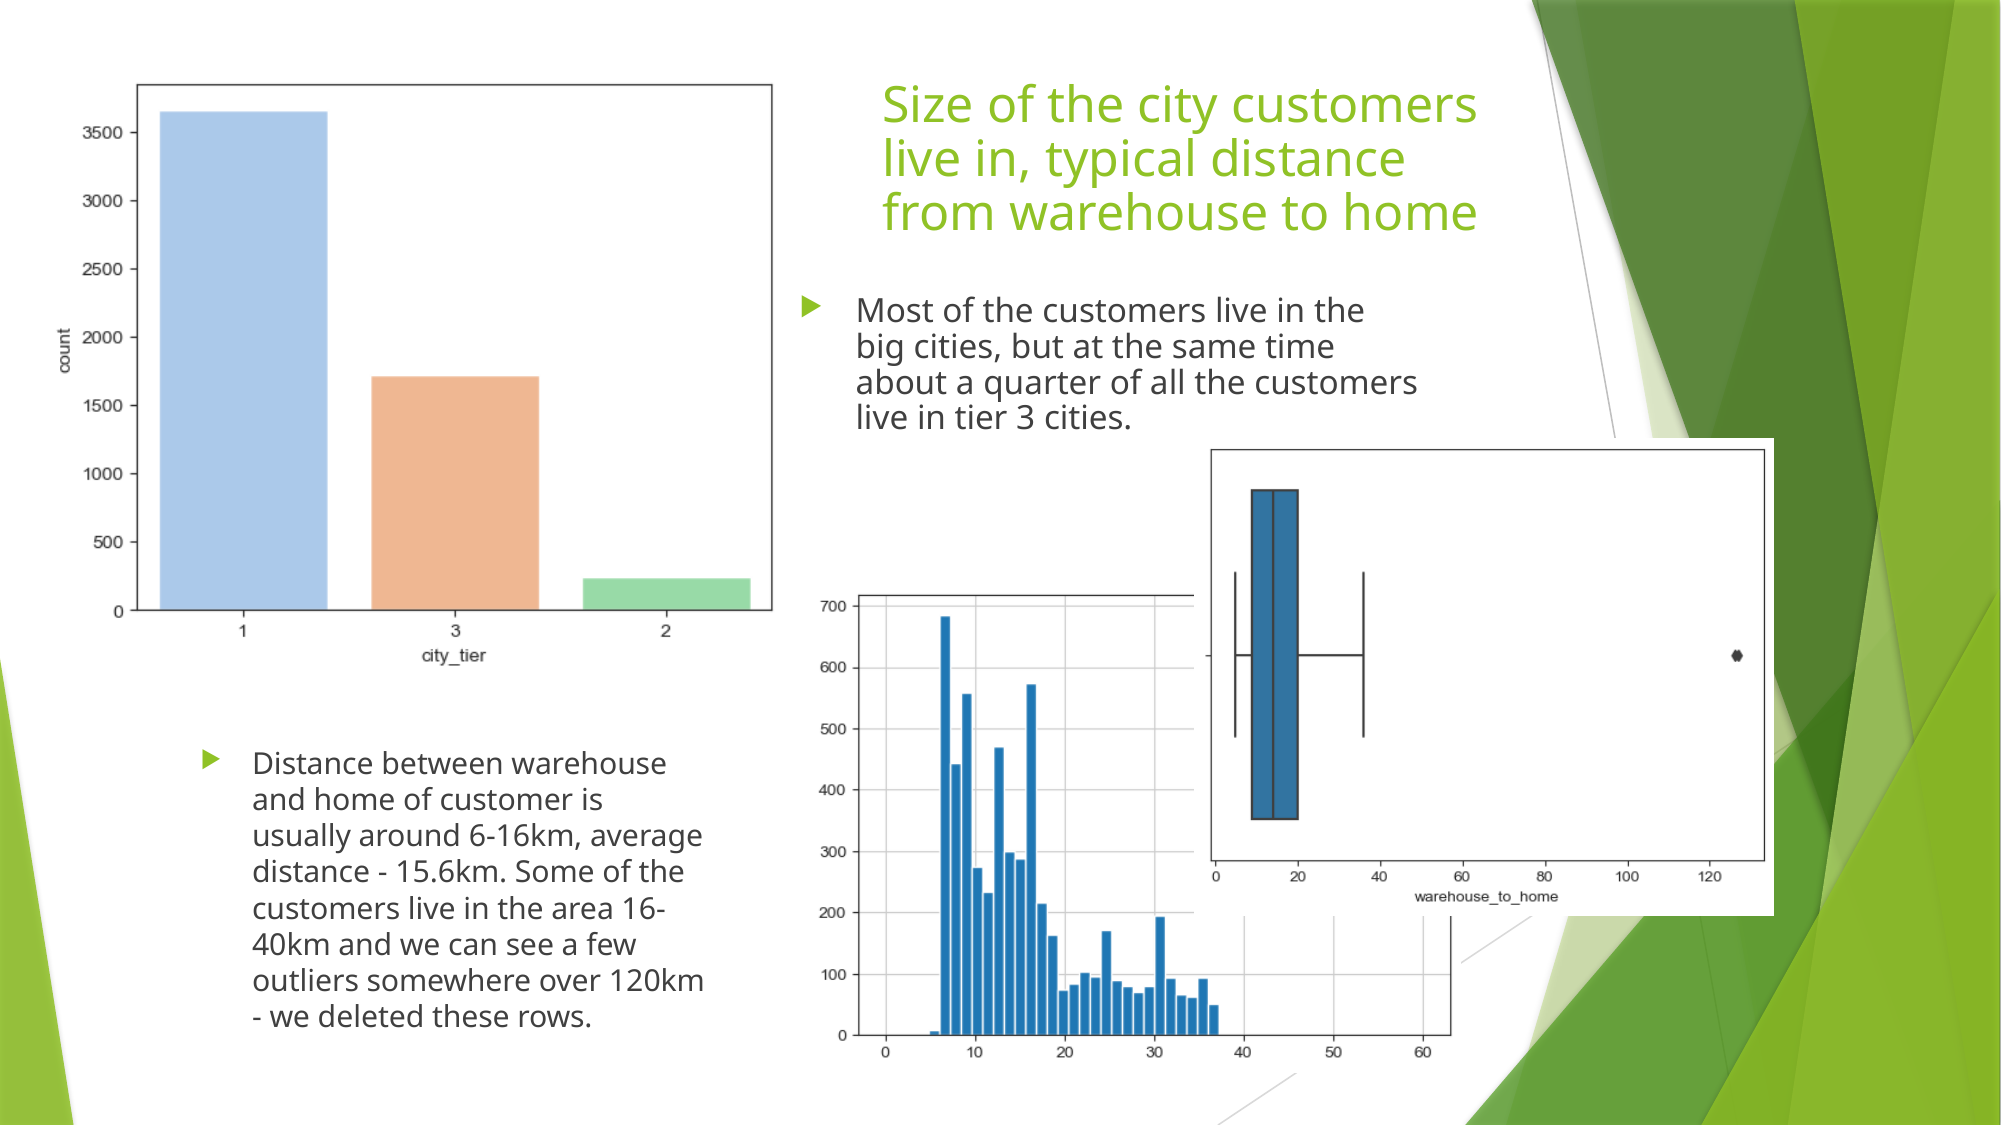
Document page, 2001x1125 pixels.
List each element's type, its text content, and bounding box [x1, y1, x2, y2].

picture [44, 71, 785, 678]
list Most of the customers live in the big cities, but at the same time about a quarter of all the customers live in tier 3 cities. [789, 286, 1438, 503]
picture [806, 438, 1774, 1074]
title Size of the city customers live in, typical distance from warehouse to home [867, 52, 1521, 269]
text_box Distance between warehouse and home of customer is usually around 6-16km, average distance - 15.6km. Some of the customers live in the area 16-40km and we can see a few outliers somewhere over 120km - we deleted these rows. [185, 736, 724, 1053]
